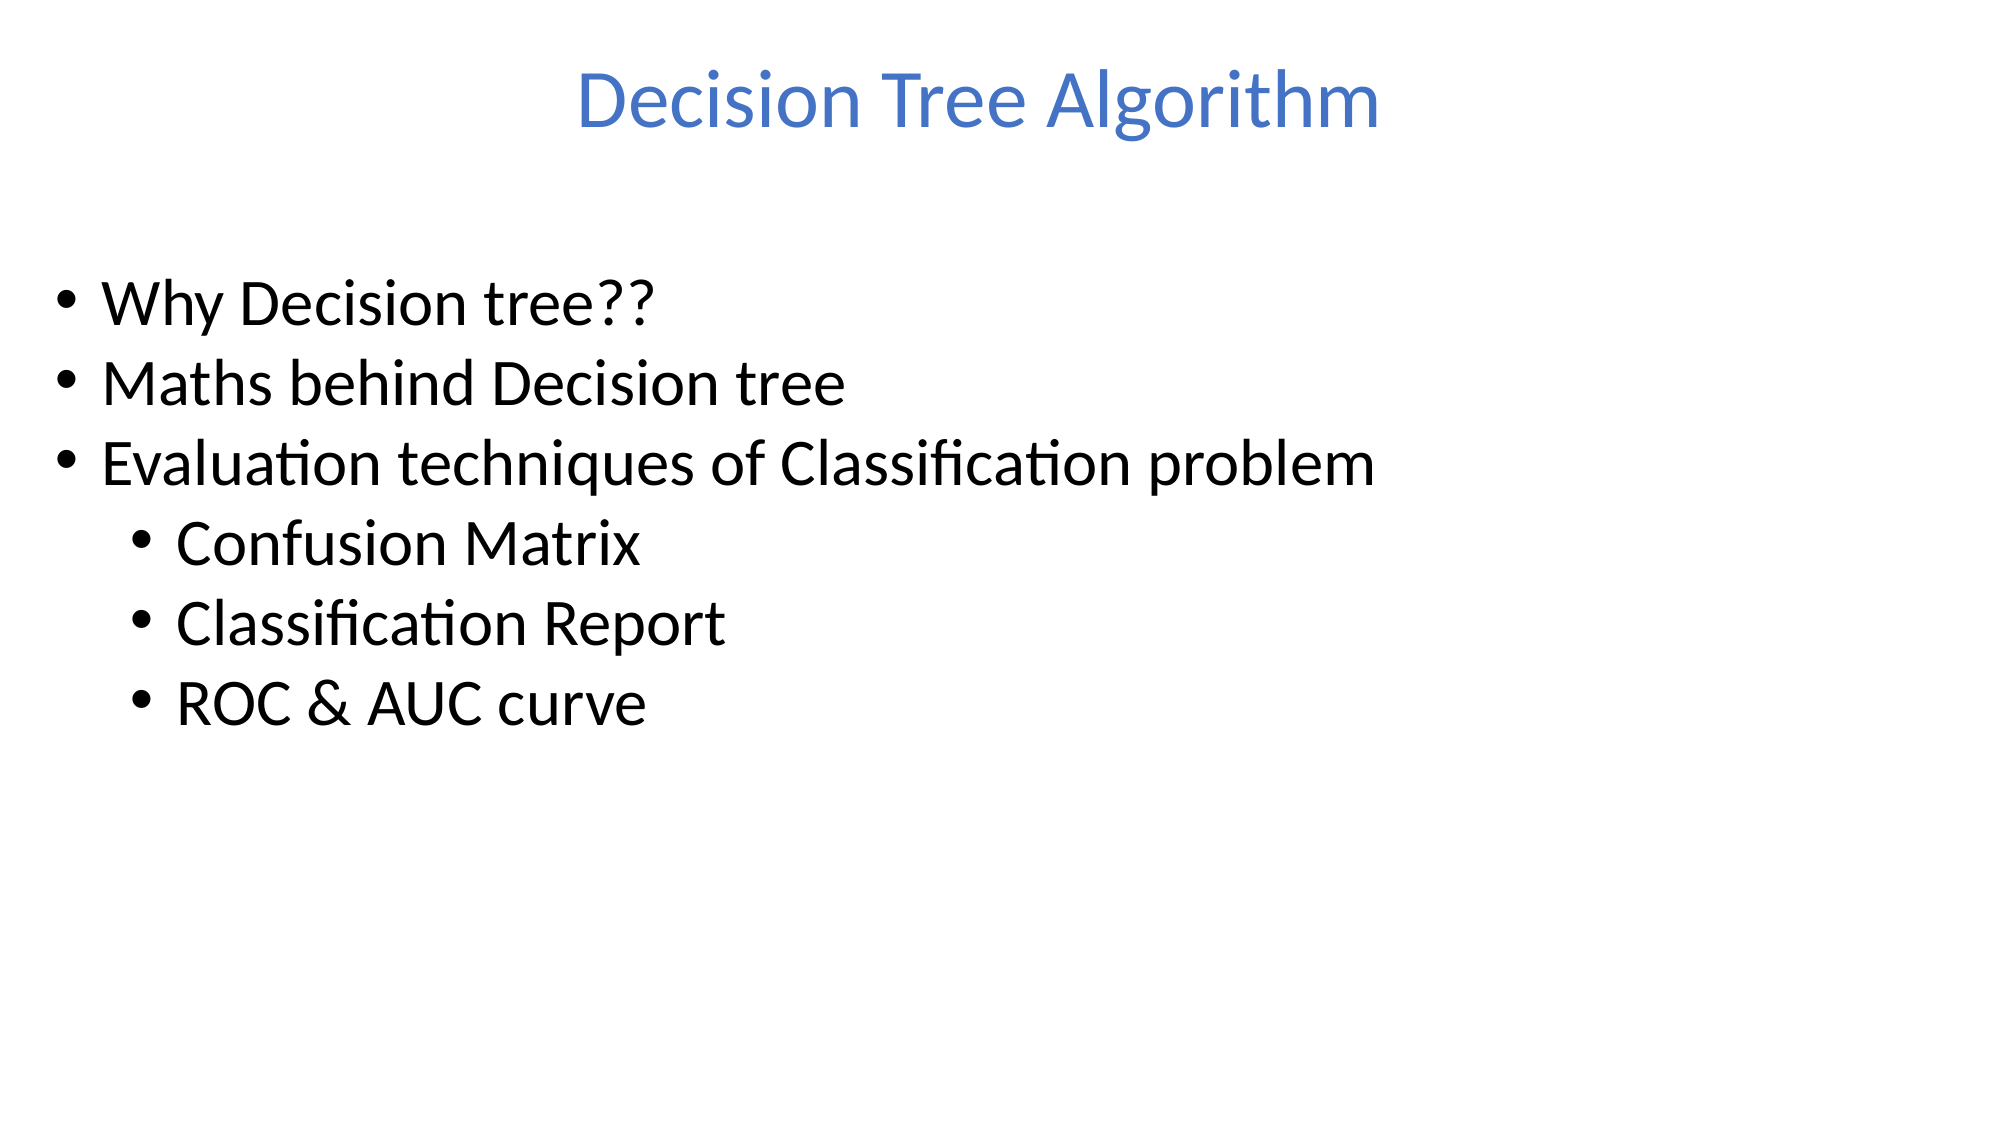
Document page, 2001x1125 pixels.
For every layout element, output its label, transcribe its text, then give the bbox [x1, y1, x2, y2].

text_box Why Decision tree?? Maths behind Decision tree Evaluation techniques of Classification problem Confusion Matrix Classification Report ROC & AUC curve [40, 251, 1936, 836]
text_box Decision Tree Algorithm [561, 36, 1417, 152]
